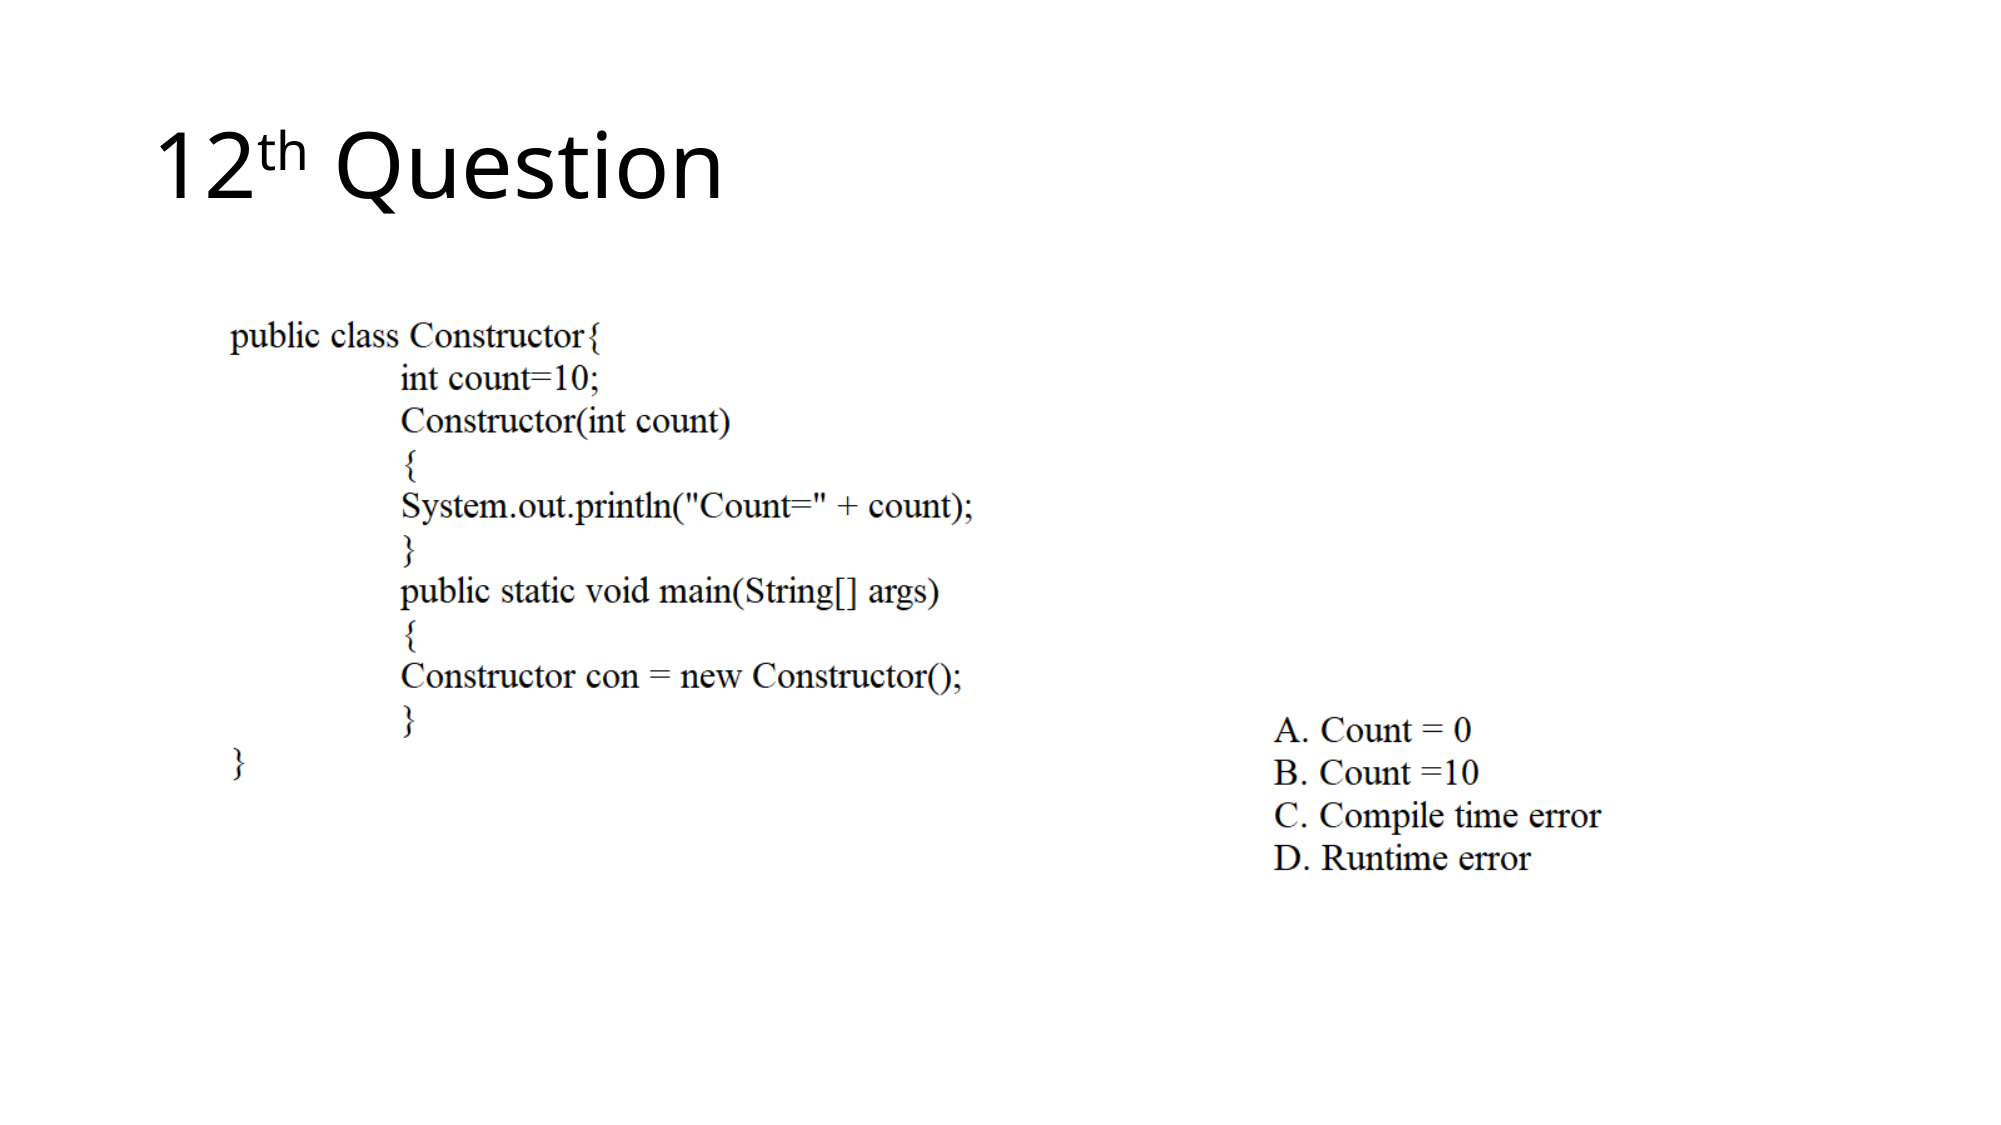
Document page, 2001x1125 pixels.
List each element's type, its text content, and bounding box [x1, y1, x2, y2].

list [223, 315, 1156, 794]
title 12th Question [137, 59, 1863, 278]
picture [1264, 682, 1663, 904]
